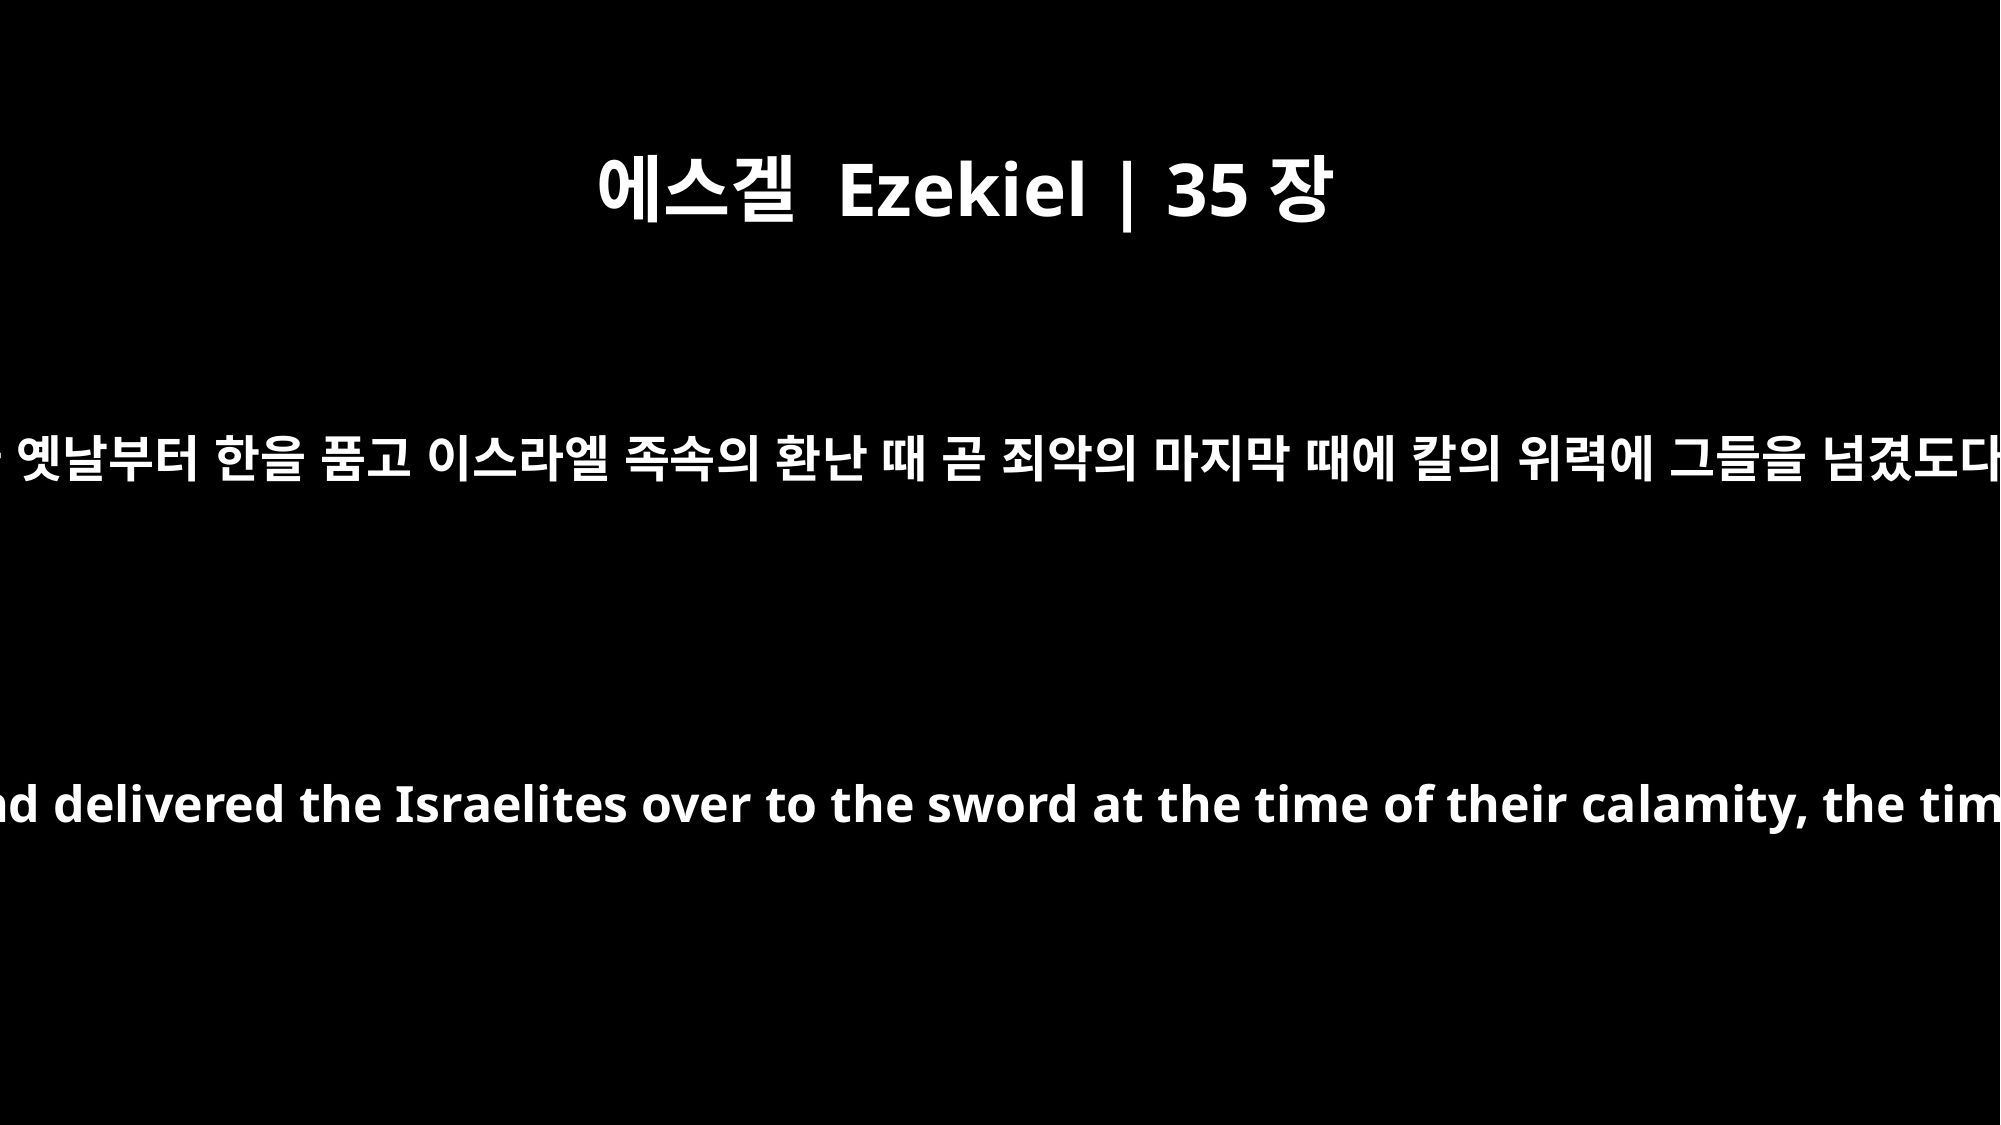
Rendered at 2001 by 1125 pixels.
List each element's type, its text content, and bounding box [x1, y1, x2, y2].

text_box "`Because you harbored an ancient hostility and delivered the Israelites over to the sword at the time of their calamity, the time their punishment reached its climax, [0, 764, 2000, 840]
text_box 5 네가 옛날부터 한을 품고 이스라엘 족속의 환난 때 곧 죄악의 마지막 때에 칼의 위력에 그들을 넘겼도다 [0, 359, 2000, 495]
text_box 에스겔 Ezekiel | 35장 [581, 136, 1351, 239]
